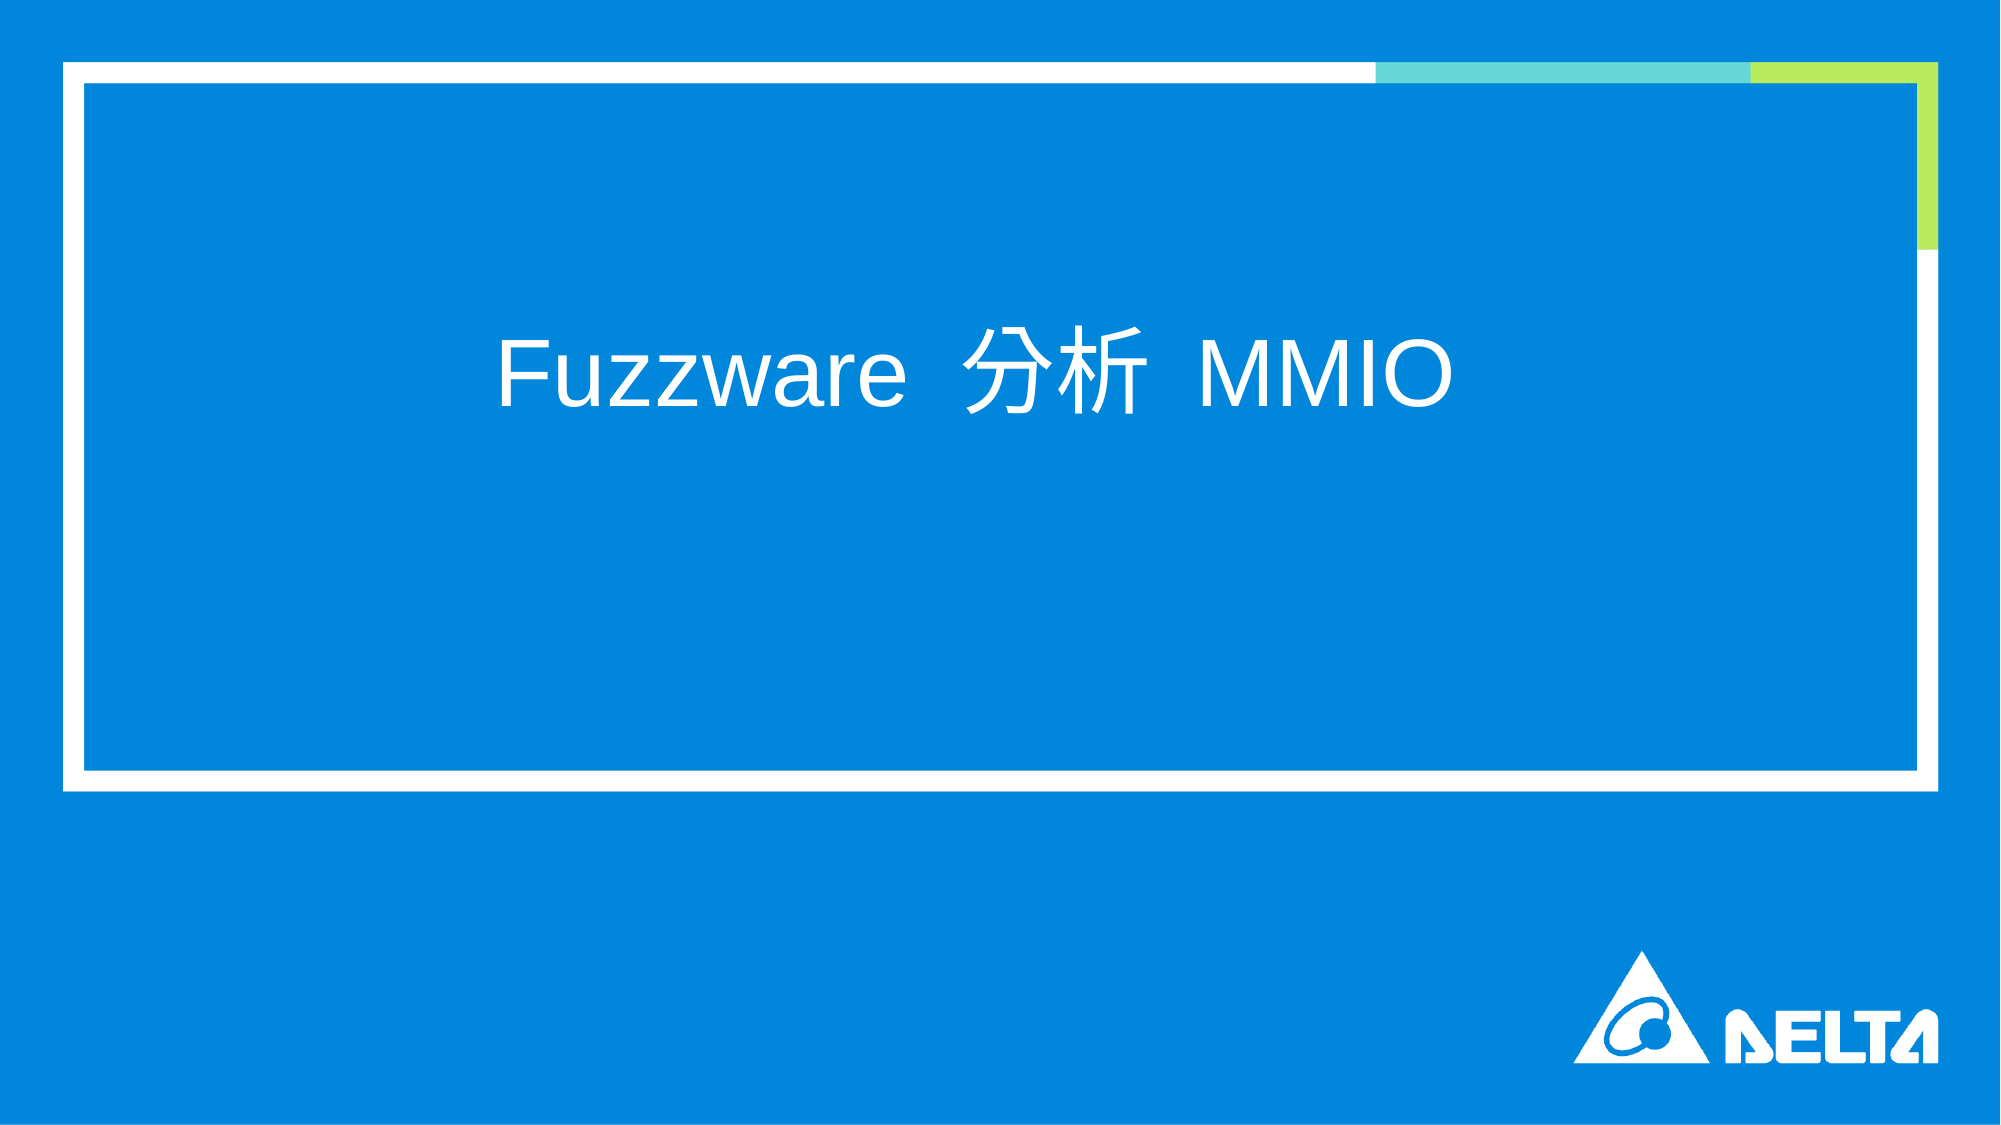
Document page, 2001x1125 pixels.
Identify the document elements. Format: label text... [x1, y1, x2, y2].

picture [0, 0, 2001, 1125]
title Fuzzware 分析 MMIO [225, 291, 1726, 598]
